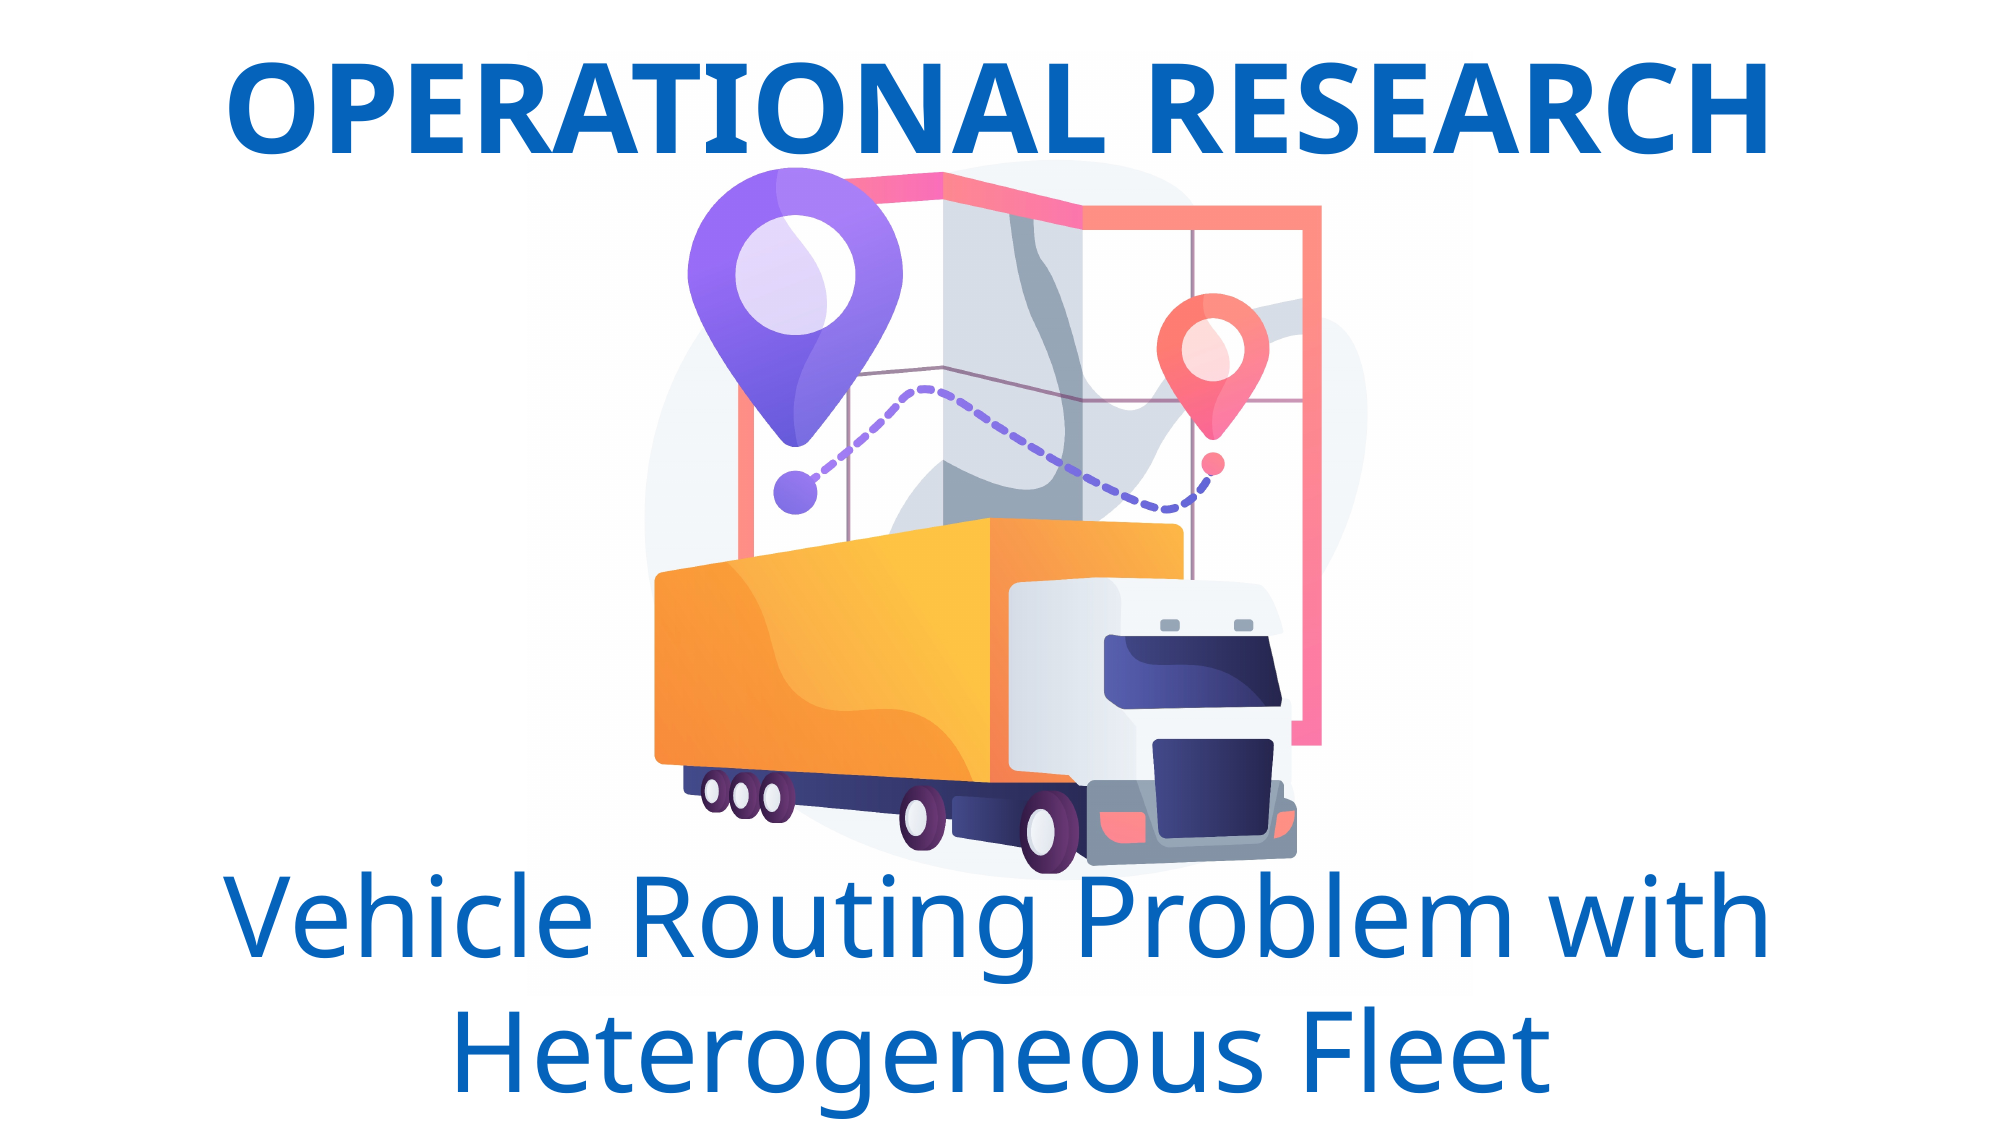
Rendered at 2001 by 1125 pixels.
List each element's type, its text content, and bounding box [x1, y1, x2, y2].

text_box OPERATIONAL RESEARCH [0, 21, 2000, 186]
picture [527, 51, 1473, 996]
text_box Vehicle Routing Problem with Heterogeneous Fleet [0, 837, 2000, 1122]
